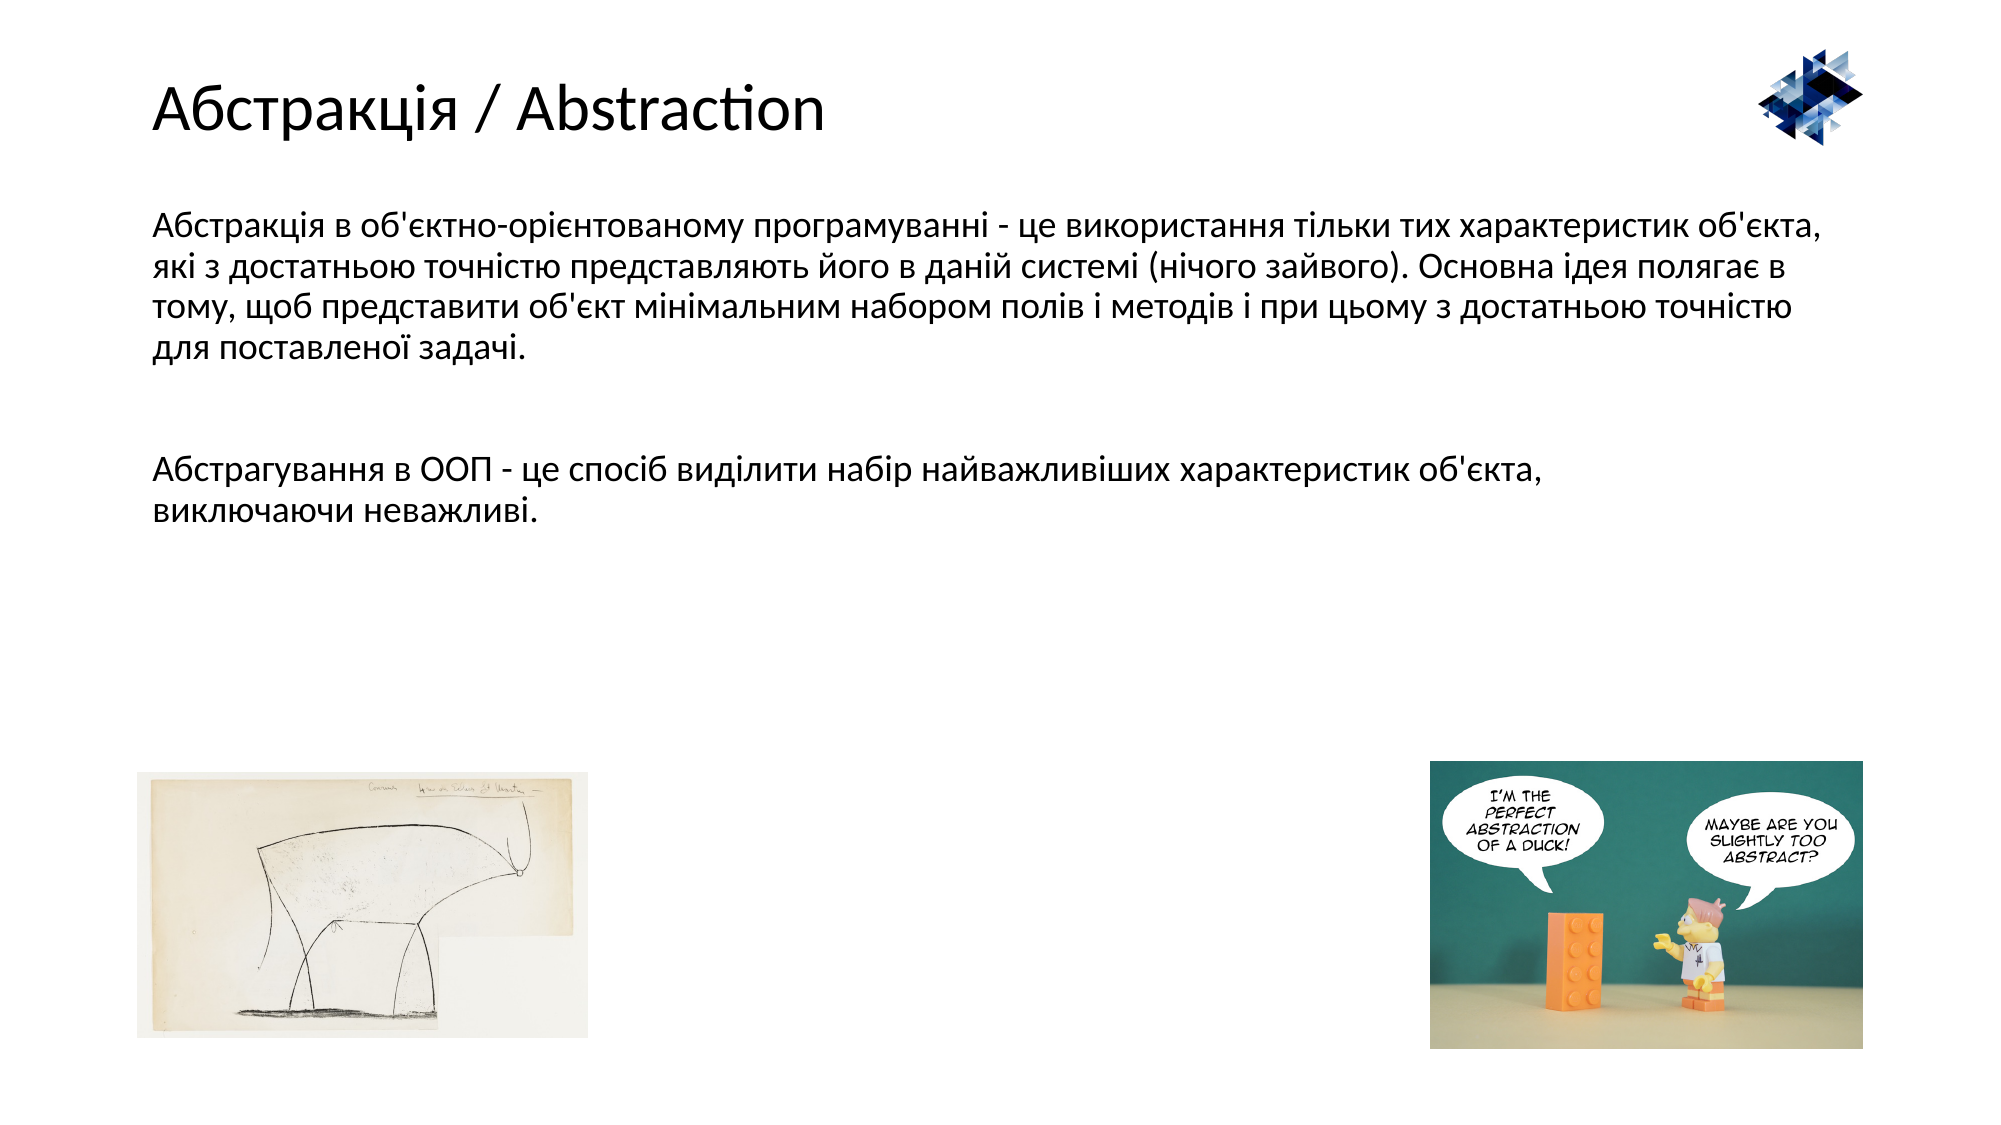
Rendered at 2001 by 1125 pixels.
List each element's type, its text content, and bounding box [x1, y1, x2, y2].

list Абстракція в об'єктно-орієнтованому програмуванні - це використання тільки тих характеристик об'єкта, які з достатньою точністю представляють його в даній системі (нічого зайвого). Основна ідея полягає в тому, щоб представити об'єкт мінімальним набором полів і методів і при цьому з достатньою точністю для поставленої задачі. Абстрагування в ООП - це спосіб виділити набір найважливіших характеристик об'єкта, виключаючи неважливі. [137, 197, 1863, 1014]
title Абстракція / Abstraction [137, 59, 1863, 158]
picture [137, 772, 588, 1038]
picture [1430, 761, 1863, 1049]
picture [1758, 49, 1863, 147]
